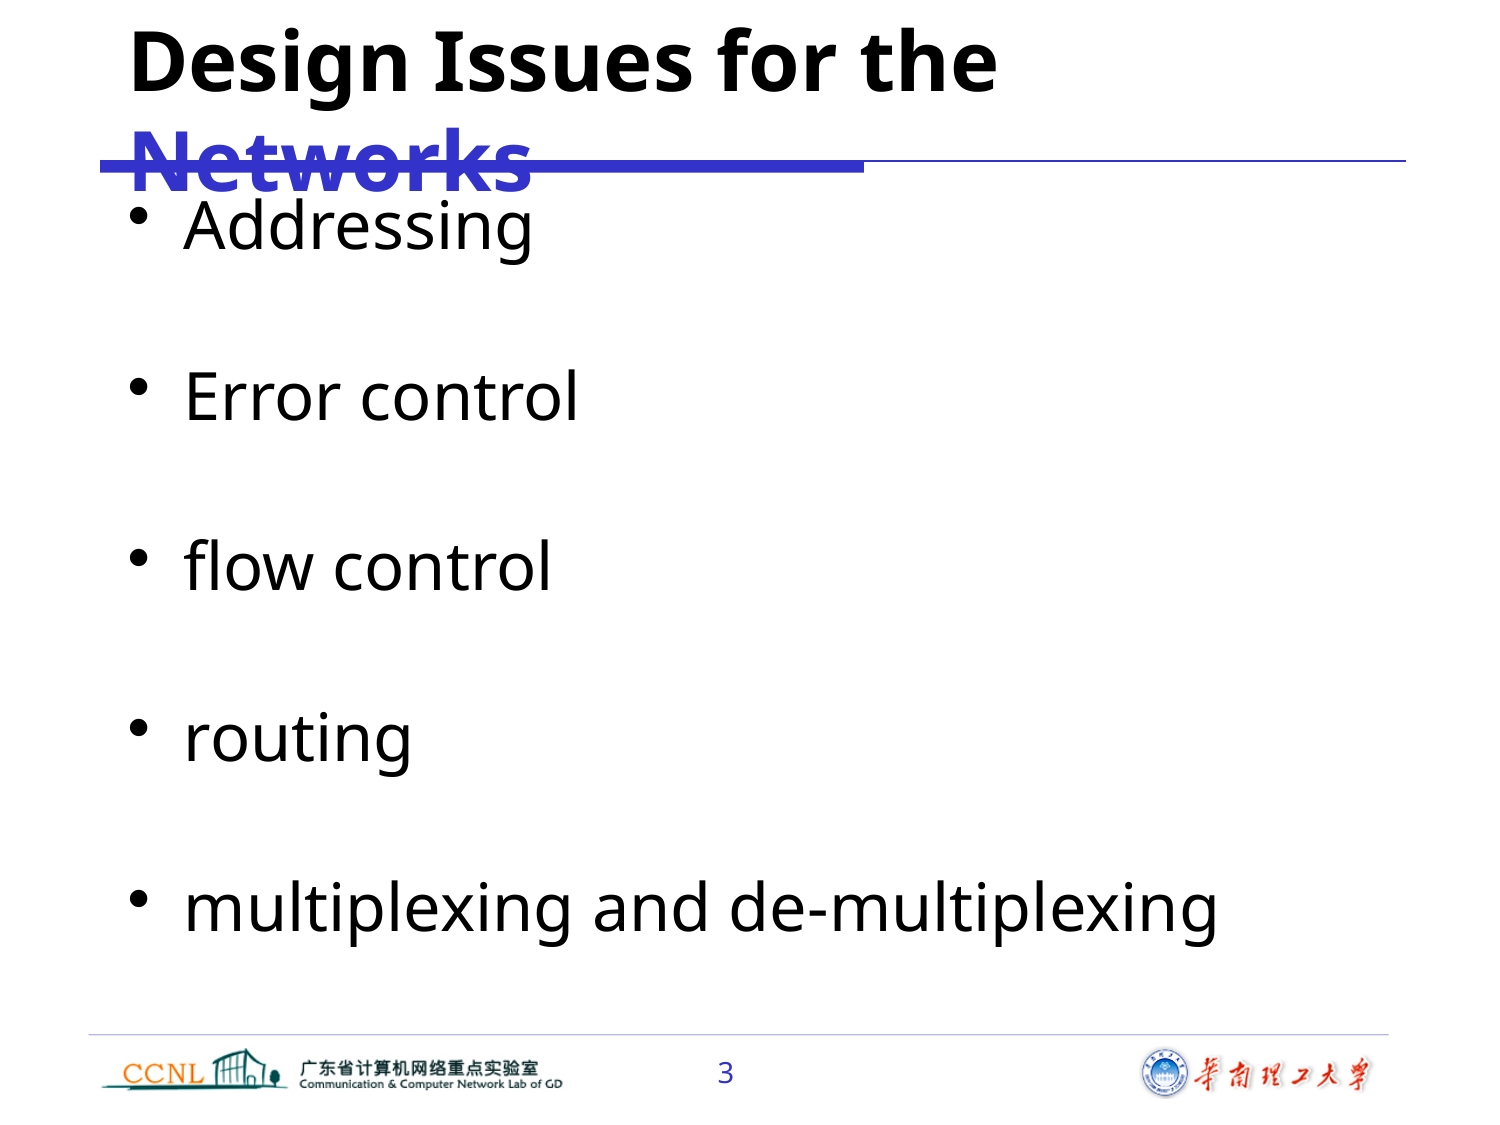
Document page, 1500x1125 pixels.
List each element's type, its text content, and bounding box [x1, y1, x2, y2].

list Addressing Error control flow control routing multiplexing and de-multiplexing [112, 184, 1388, 1036]
picture [1139, 1046, 1382, 1099]
picture [88, 1046, 573, 1096]
title Design Issues for the Networks [111, 54, 1388, 162]
